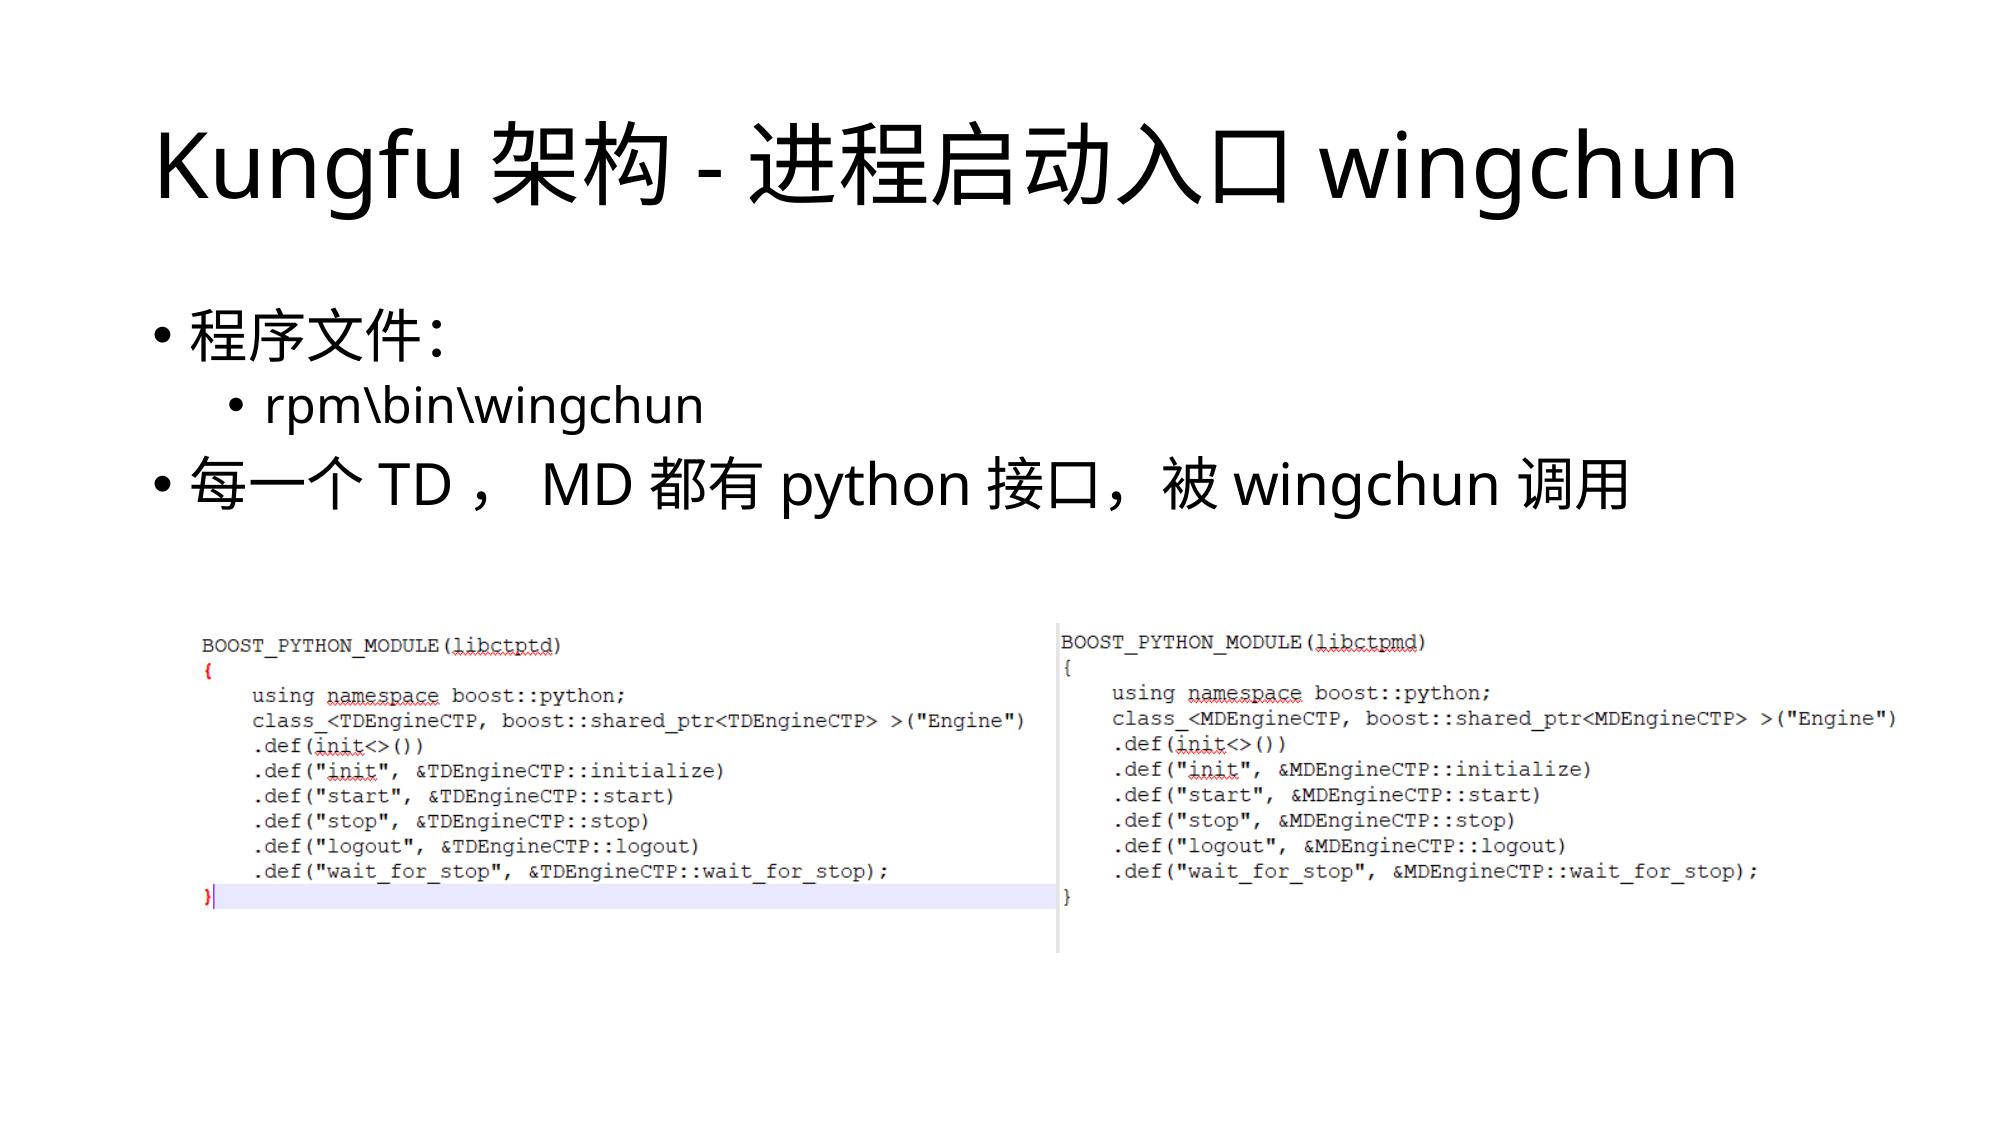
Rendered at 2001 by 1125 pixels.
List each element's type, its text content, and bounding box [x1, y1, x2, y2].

list 程序文件： rpm\bin\wingchun 每一个TD，MD都有python接口，被wingchun调用 [137, 299, 1863, 1014]
picture [202, 623, 1918, 953]
title Kungfu架构-进程启动入口wingchun [137, 59, 1863, 278]
